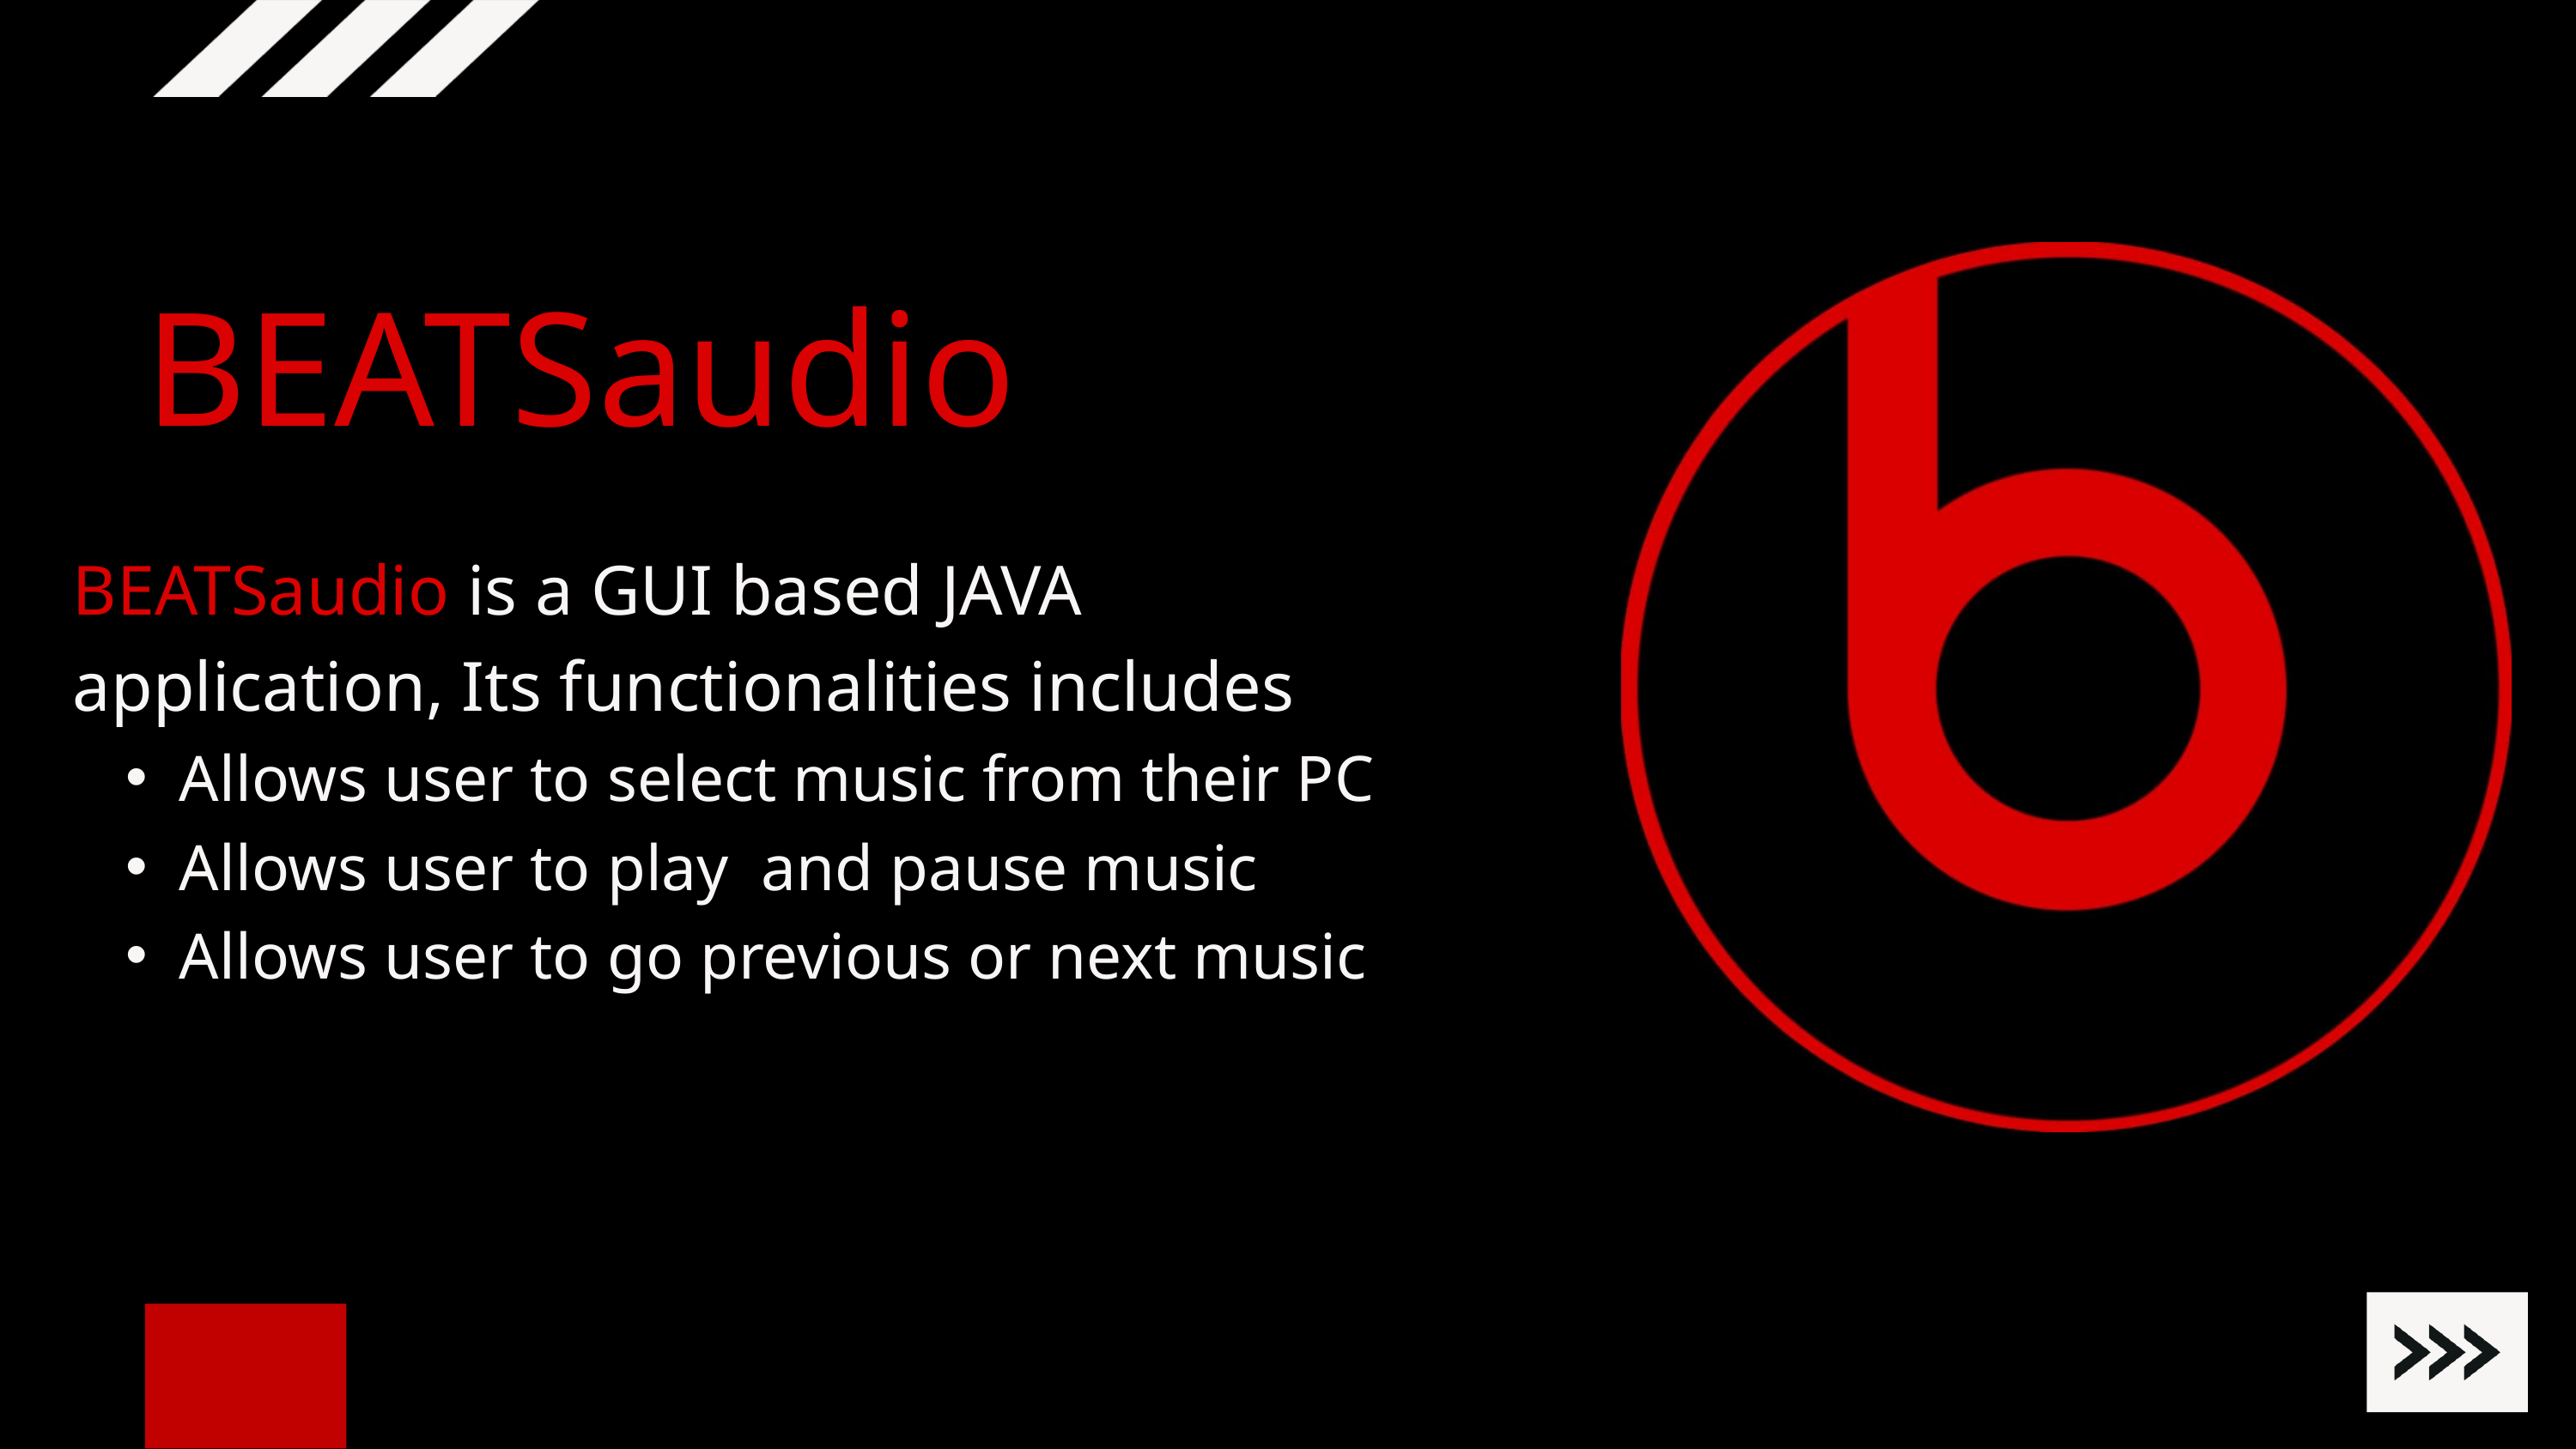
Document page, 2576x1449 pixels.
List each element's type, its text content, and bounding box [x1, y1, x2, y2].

picture [1621, 242, 2512, 1133]
text_box [144, 1303, 347, 1449]
text_box BEATSaudio is a GUI based JAVA application, Its functionalities includes Allows user to select music from their PC Allows user to play and pause music Allows user to go previous or next music [72, 531, 1447, 1073]
picture [144, 0, 549, 97]
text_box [2366, 1292, 2529, 1413]
text_box BEATSaudio [144, 258, 1353, 458]
